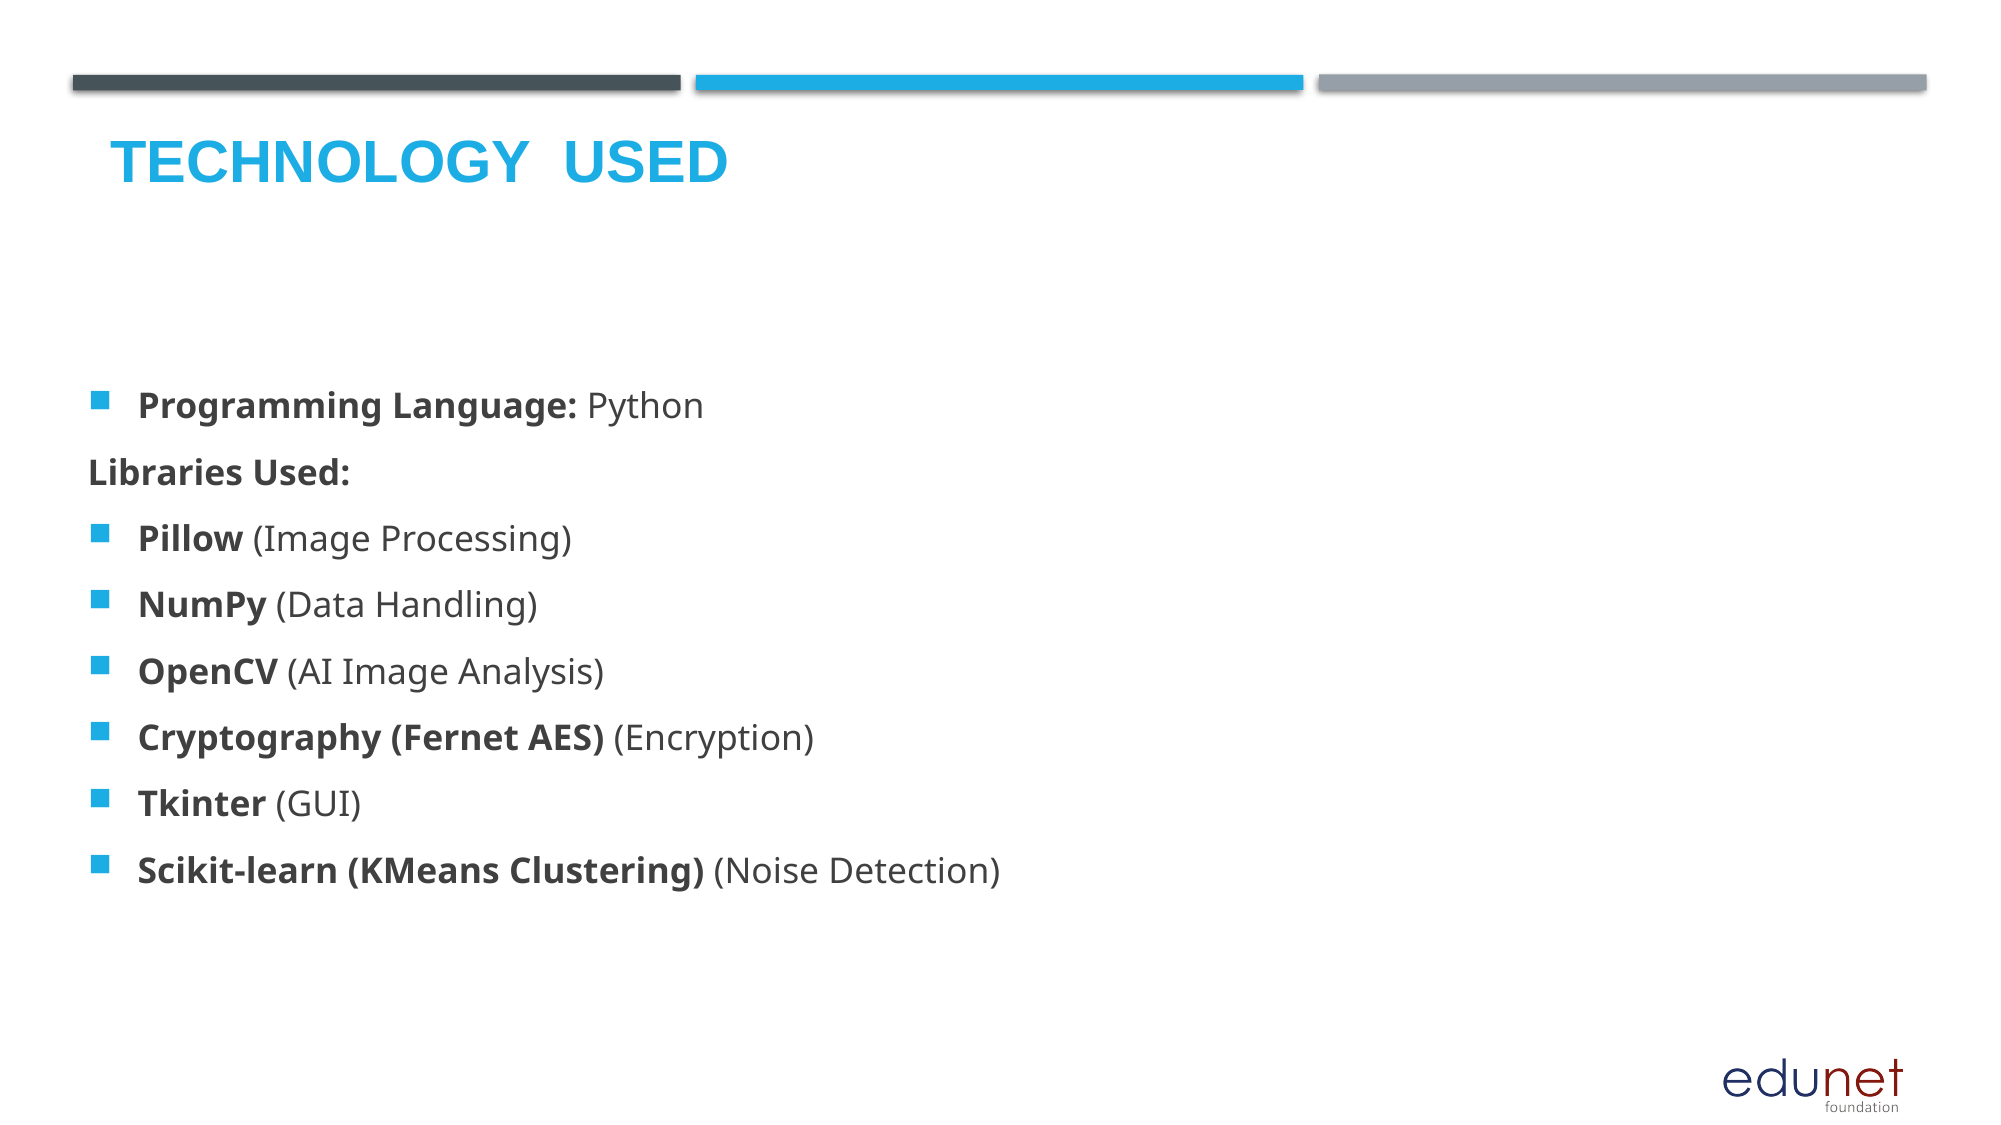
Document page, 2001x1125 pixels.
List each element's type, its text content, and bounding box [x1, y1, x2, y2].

picture [1719, 1091, 1905, 1116]
list Programming Language: Python Libraries Used: Pillow (Image Processing) NumPy (Data Handling) OpenCV (AI Image Analysis) Cryptography (Fernet AES) (Encryption) Tkinter (GUI) Scikit-learn (KMeans Clustering) (Noise Detection) [72, 178, 1978, 1091]
title Technology used [95, 115, 1905, 178]
